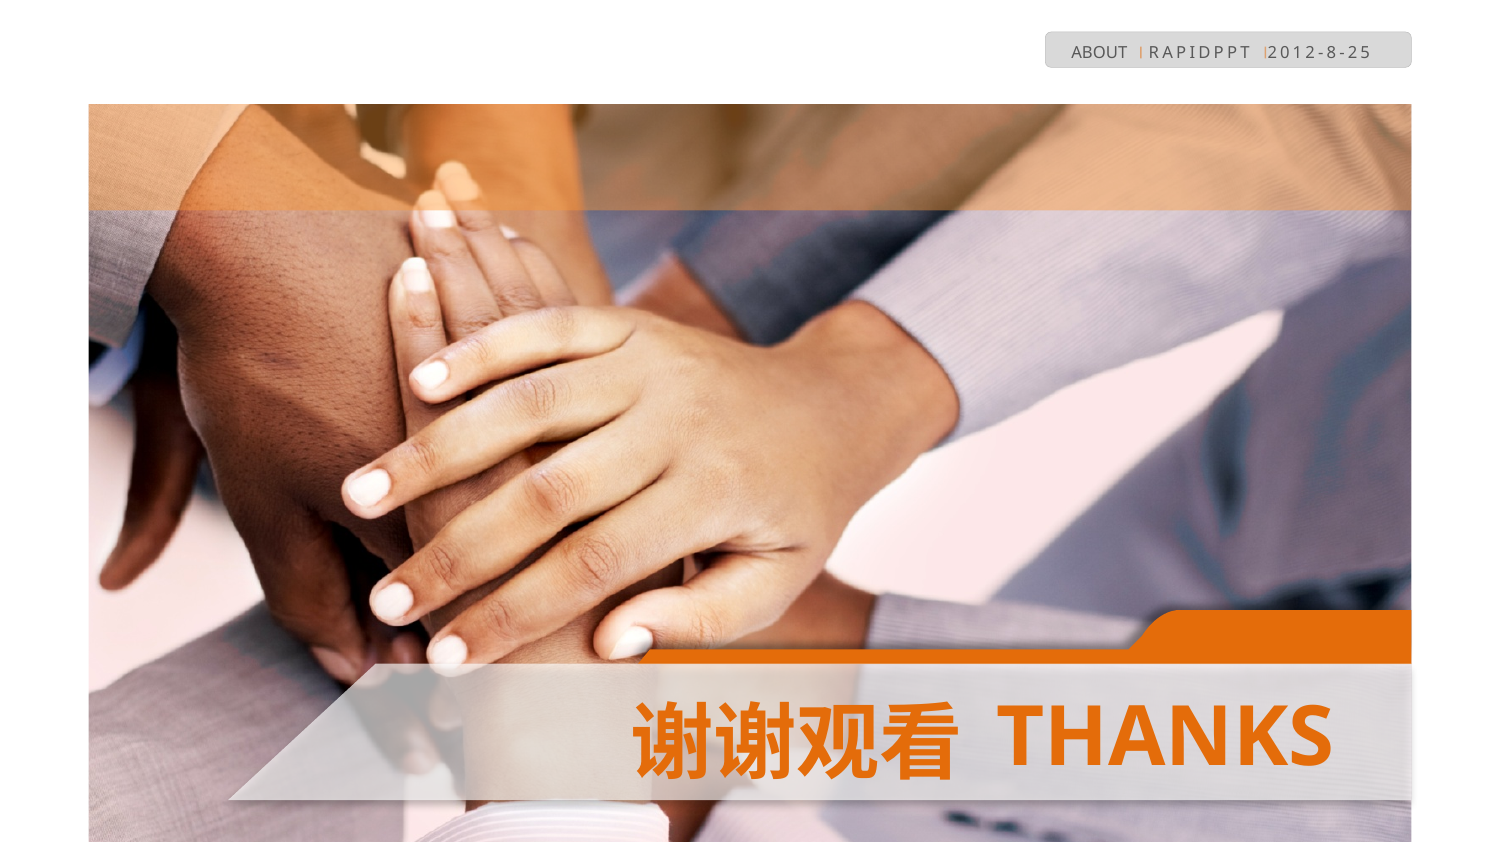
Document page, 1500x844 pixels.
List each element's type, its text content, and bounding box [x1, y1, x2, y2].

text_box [1045, 31, 1459, 71]
picture [88, 211, 1412, 842]
text_box 谢谢观看 [615, 681, 1046, 797]
text_box THANKS [981, 675, 1424, 790]
